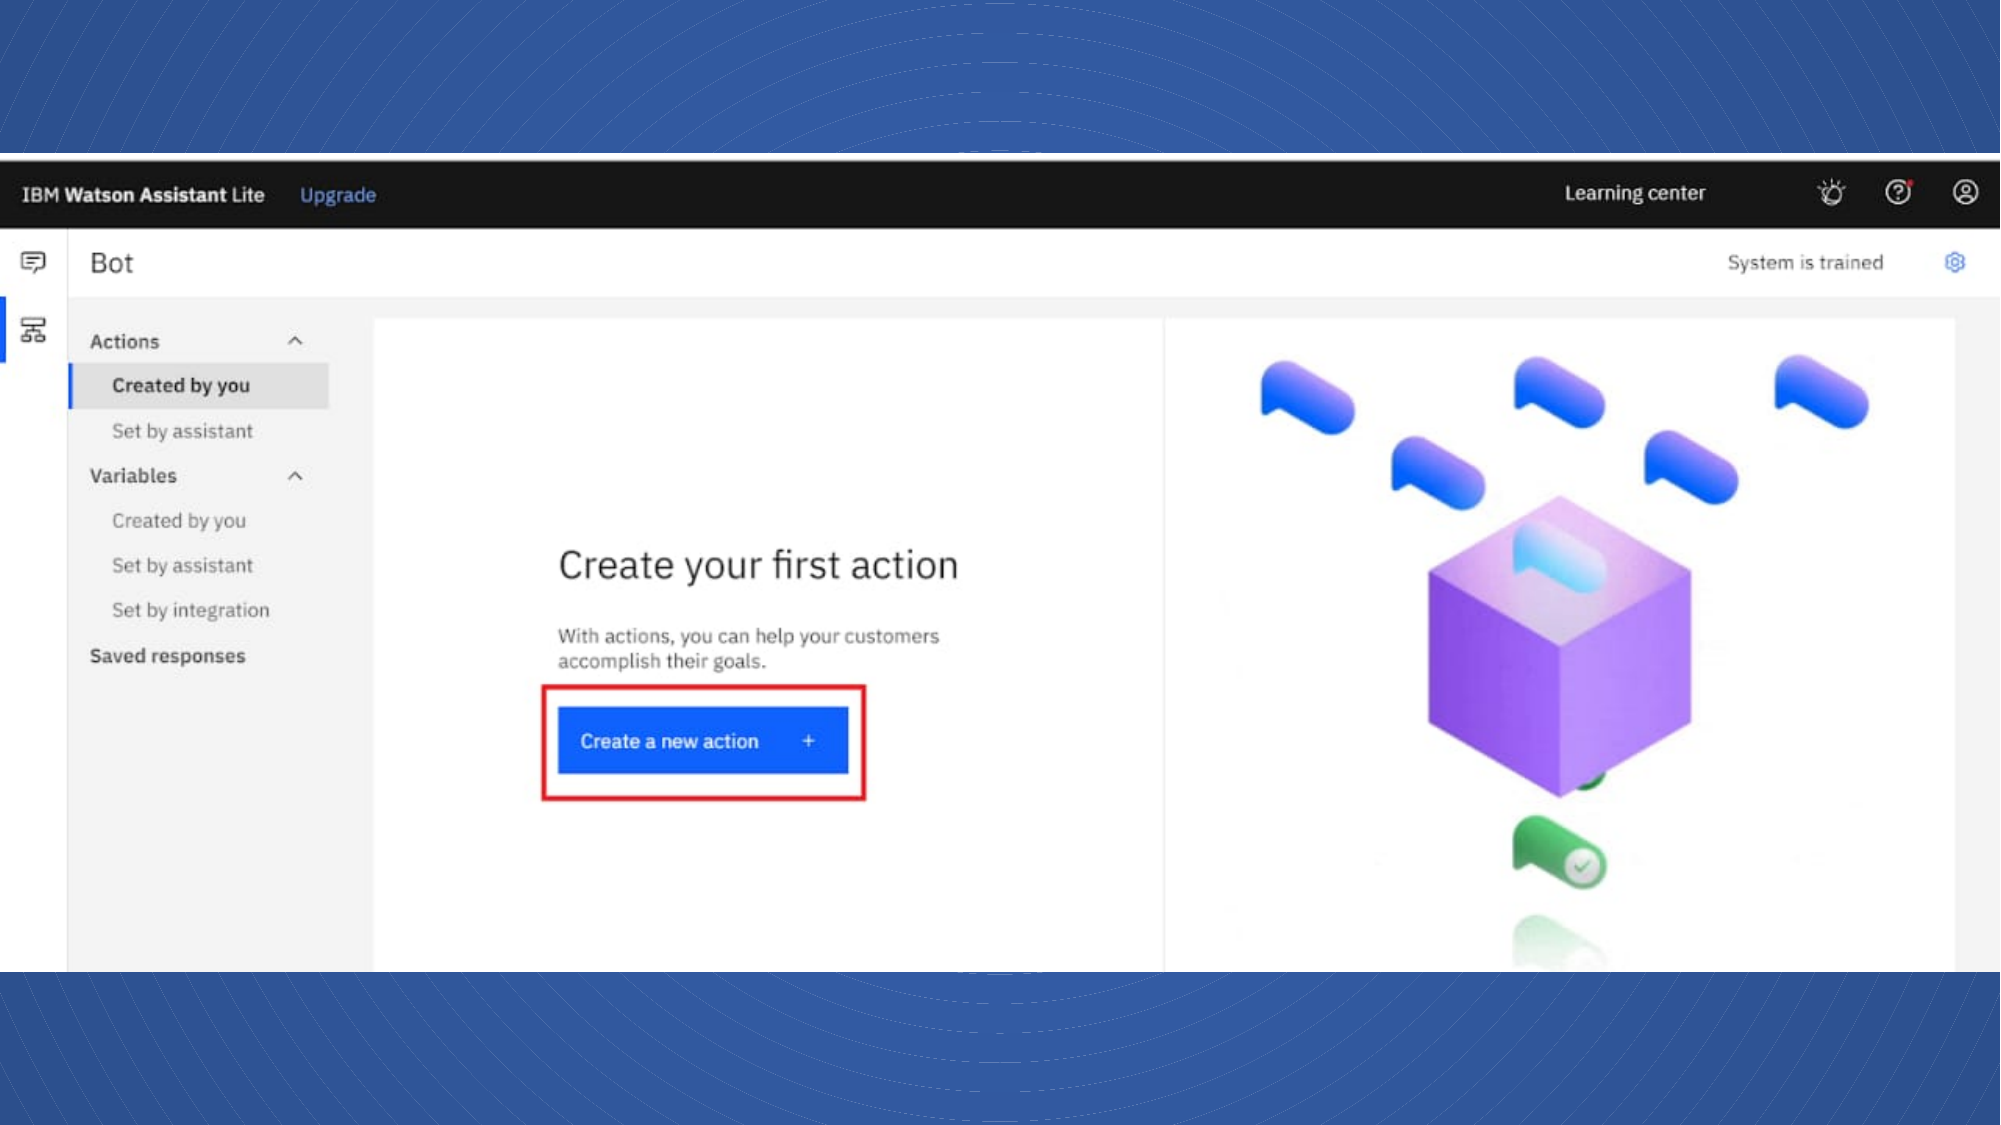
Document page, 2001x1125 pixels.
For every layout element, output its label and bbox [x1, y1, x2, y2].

picture [0, 153, 2000, 972]
